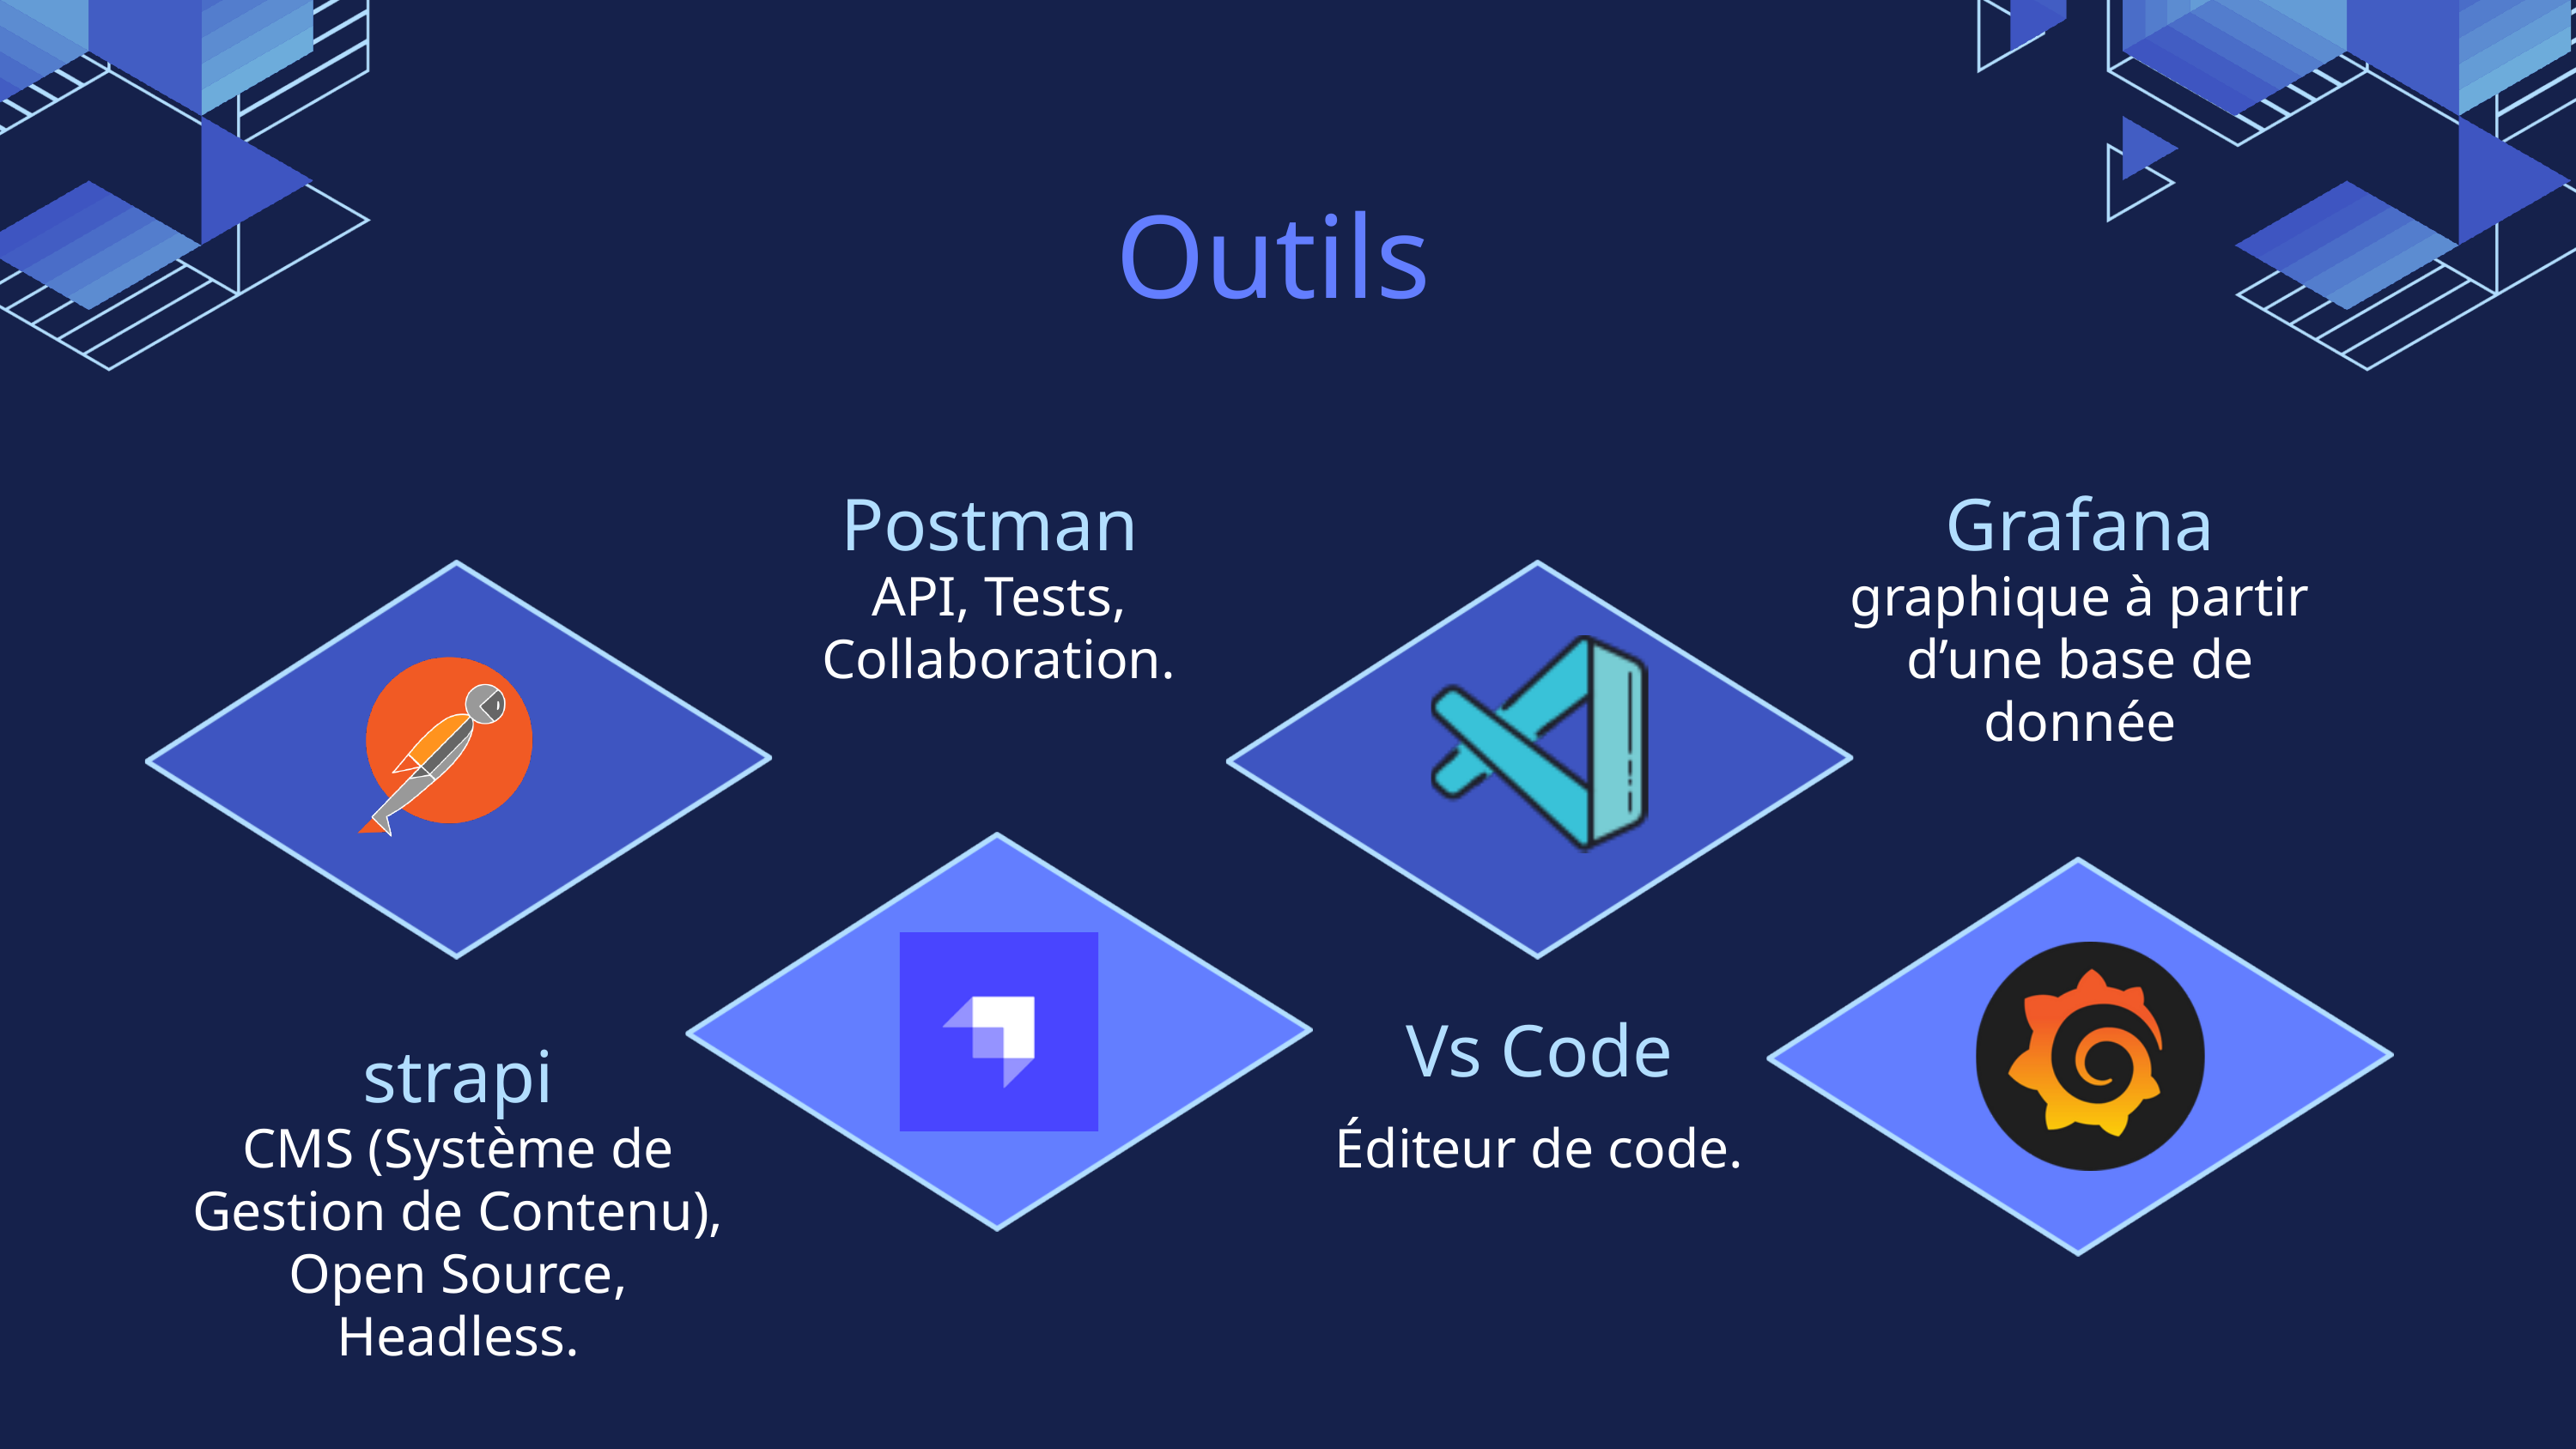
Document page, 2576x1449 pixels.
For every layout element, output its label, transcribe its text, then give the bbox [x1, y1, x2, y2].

text_box [685, 832, 1313, 1232]
text_box Postman [772, 481, 1227, 563]
text_box Grafana [1853, 481, 2308, 563]
text_box [357, 652, 538, 837]
text_box [1766, 857, 2394, 1257]
text_box API, Tests, Collaboration. [728, 563, 1270, 753]
text_box [2010, 0, 2576, 310]
text_box [1225, 560, 1854, 960]
text_box [899, 932, 1099, 1131]
text_box [1976, 0, 2576, 372]
text_box CMS (Système de Gestion de Contenu), Open Source, Headless. [188, 1115, 729, 1367]
text_box [1431, 635, 1649, 853]
text_box graphique à partir d’une base de donnée [1809, 563, 2351, 753]
text_box [144, 560, 773, 960]
text_box [0, 0, 629, 372]
text_box Vs Code [1312, 1007, 1767, 1092]
text_box strapi [231, 1033, 686, 1115]
text_box [1976, 942, 2205, 1171]
text_box Outils [791, 187, 1785, 322]
text_box Éditeur de code. [1269, 1115, 1810, 1179]
text_box [0, 0, 538, 310]
